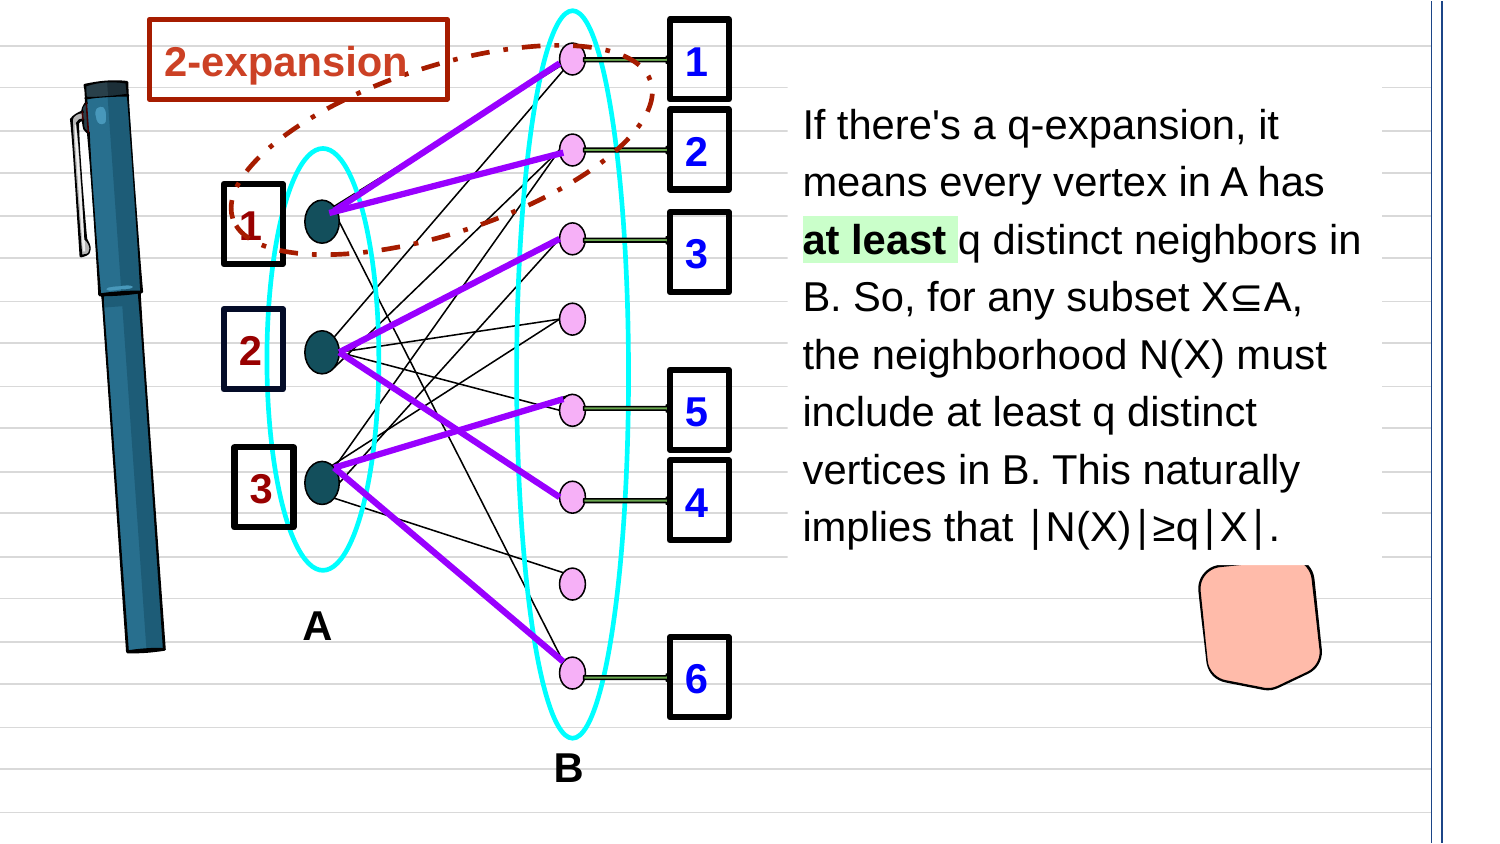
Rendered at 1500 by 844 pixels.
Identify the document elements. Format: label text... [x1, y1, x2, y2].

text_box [223, 305, 560, 498]
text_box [583, 19, 730, 719]
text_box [148, 2, 677, 298]
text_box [234, 398, 564, 662]
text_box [266, 305, 629, 807]
text_box If there's a q-expansion, it means every vertex in A has at least q distinct neighbors in B. So, for any subset X⊆A, the neighborhood N(X) must include at least q distinct vertices in B. This naturally implies that ∣N(X)∣≥q∣X∣. [787, 74, 1382, 566]
